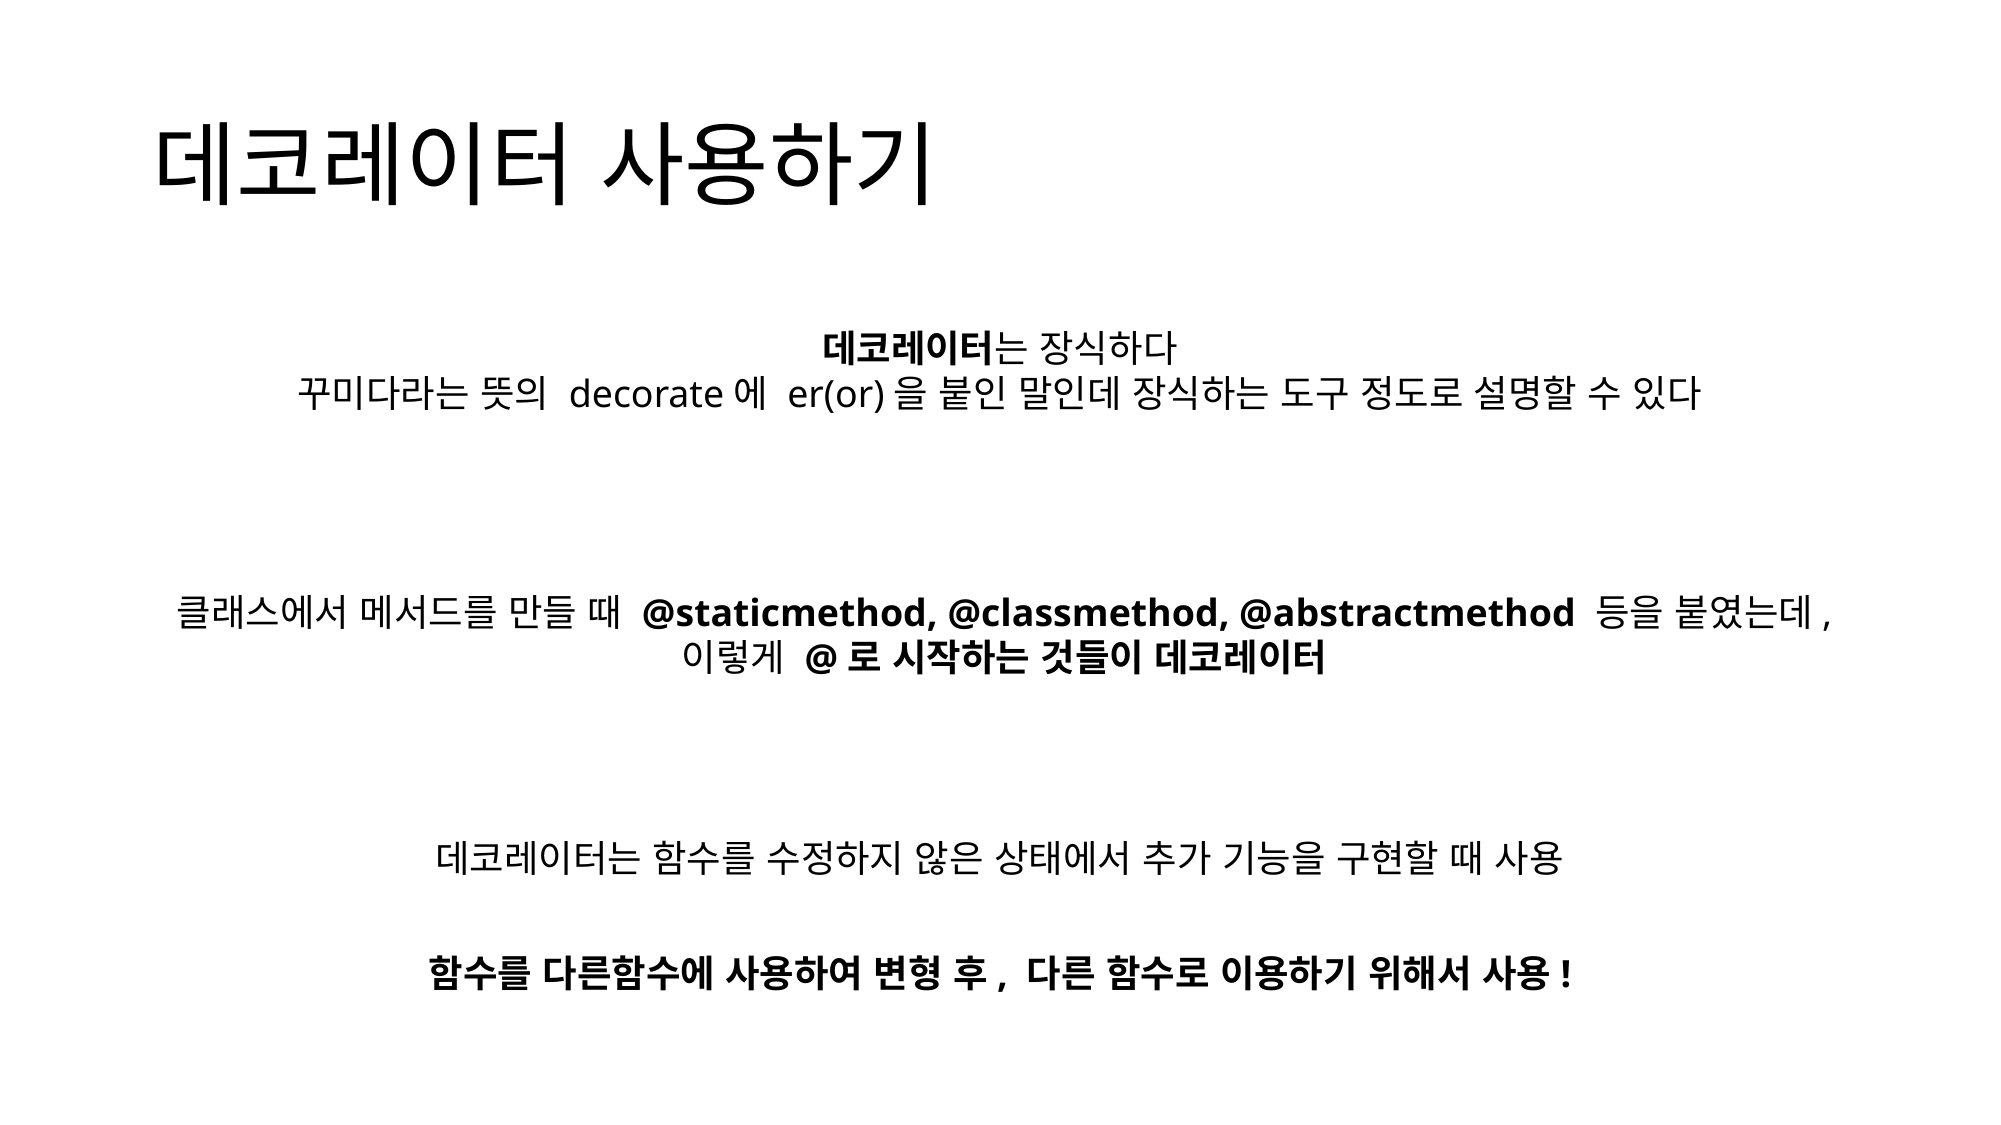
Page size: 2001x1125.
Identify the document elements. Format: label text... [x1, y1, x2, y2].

title 데코레이터 사용하기 [137, 59, 1863, 278]
text_box 함수를 다른함수에 사용하여 변형 후, 다른 함수로 이용하기 위해서 사용! [349, 943, 1651, 1003]
text_box 데코레이터는 함수를 수정하지 않은 상태에서 추가 기능을 구현할 때 사용 [349, 827, 1651, 888]
text_box 데코레이터는 장식하다 꾸미다라는 뜻의 decorate에 er(or)을 붙인 말인데 장식하는 도구 정도로 설명할 수 있다 [226, 317, 1774, 423]
text_box 클래스에서 메서드를 만들 때 @staticmethod, @classmethod, @abstractmethod 등을 붙였는데, 이렇게 @로 시작하는 것들이 데코레이터 [146, 582, 1863, 687]
